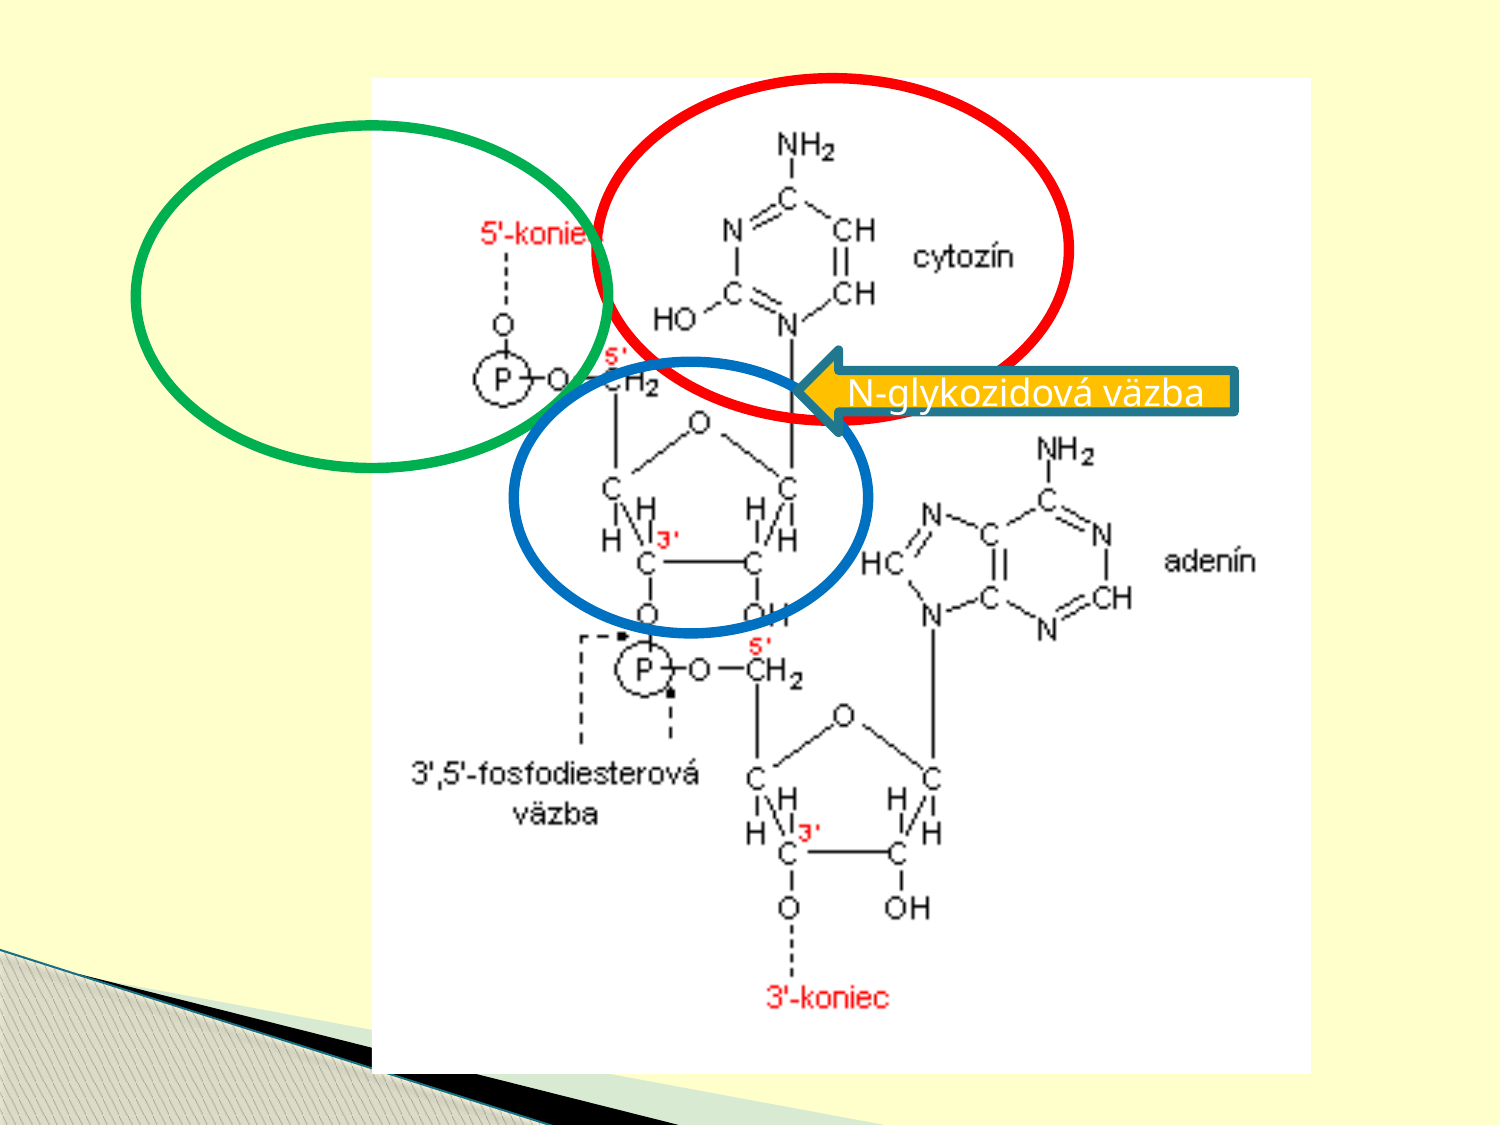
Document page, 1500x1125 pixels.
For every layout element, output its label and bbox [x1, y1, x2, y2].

text_box [131, 120, 365, 473]
text_box [785, 73, 880, 77]
picture [371, 77, 1312, 1074]
